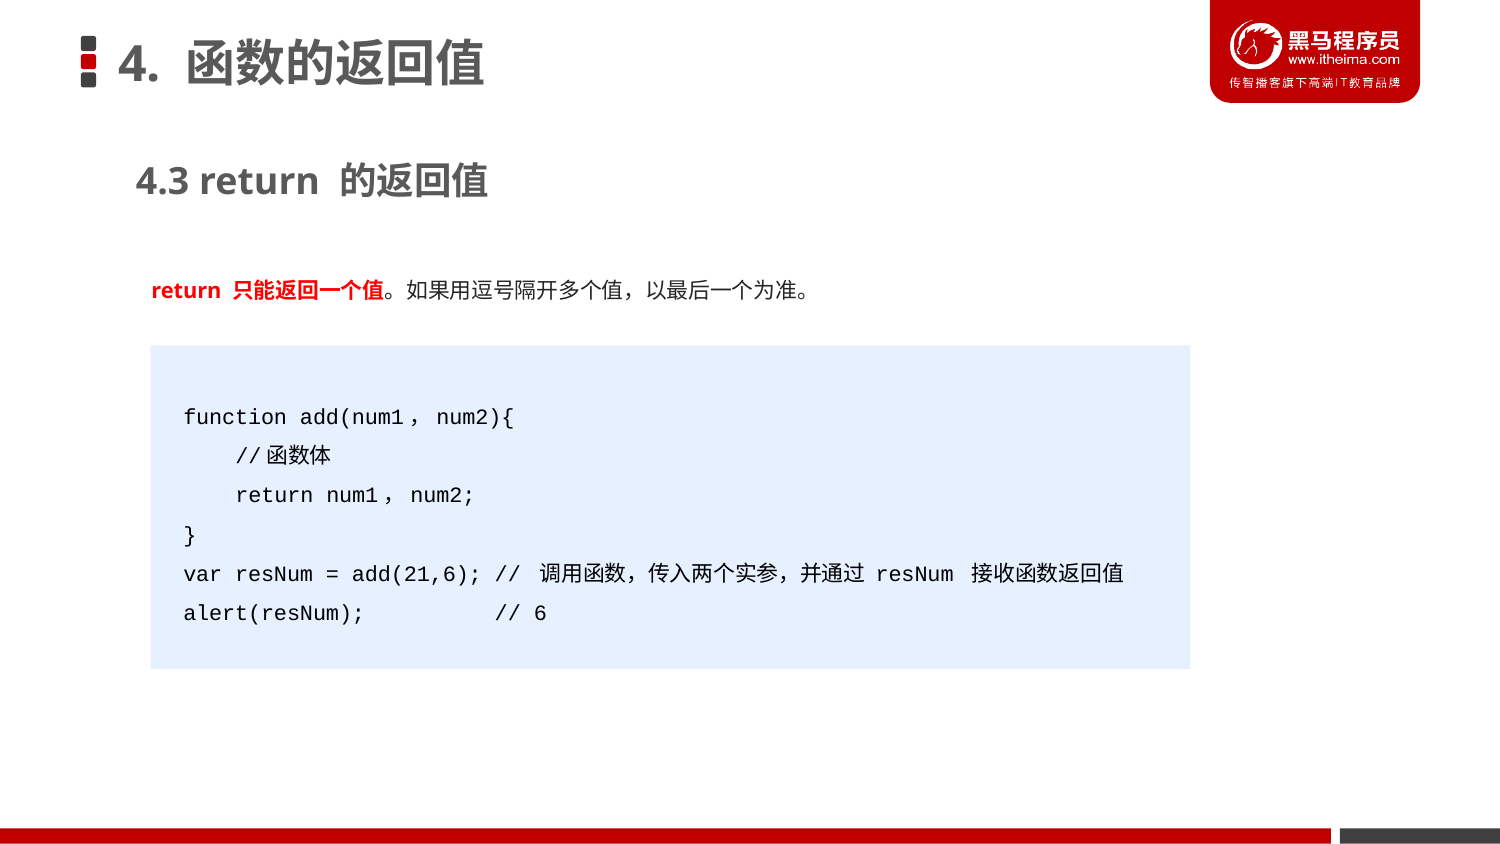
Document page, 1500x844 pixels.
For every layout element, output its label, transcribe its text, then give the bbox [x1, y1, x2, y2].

list 4.3 return 的返回值 [121, 154, 1191, 244]
text_box function add(num1，num2){ //函数体 return num1，num2; } var resNum = add(21,6); // 调用函数，传入两个实参，并通过 resNum 接收函数返回值 alert(resNum); // 6 [149, 344, 1191, 670]
picture [1211, 11, 1419, 97]
title 4. 函数的返回值 [103, 0, 1209, 130]
text_box return 只能返回一个值。如果用逗号隔开多个值，以最后一个为准。 [136, 256, 1201, 313]
